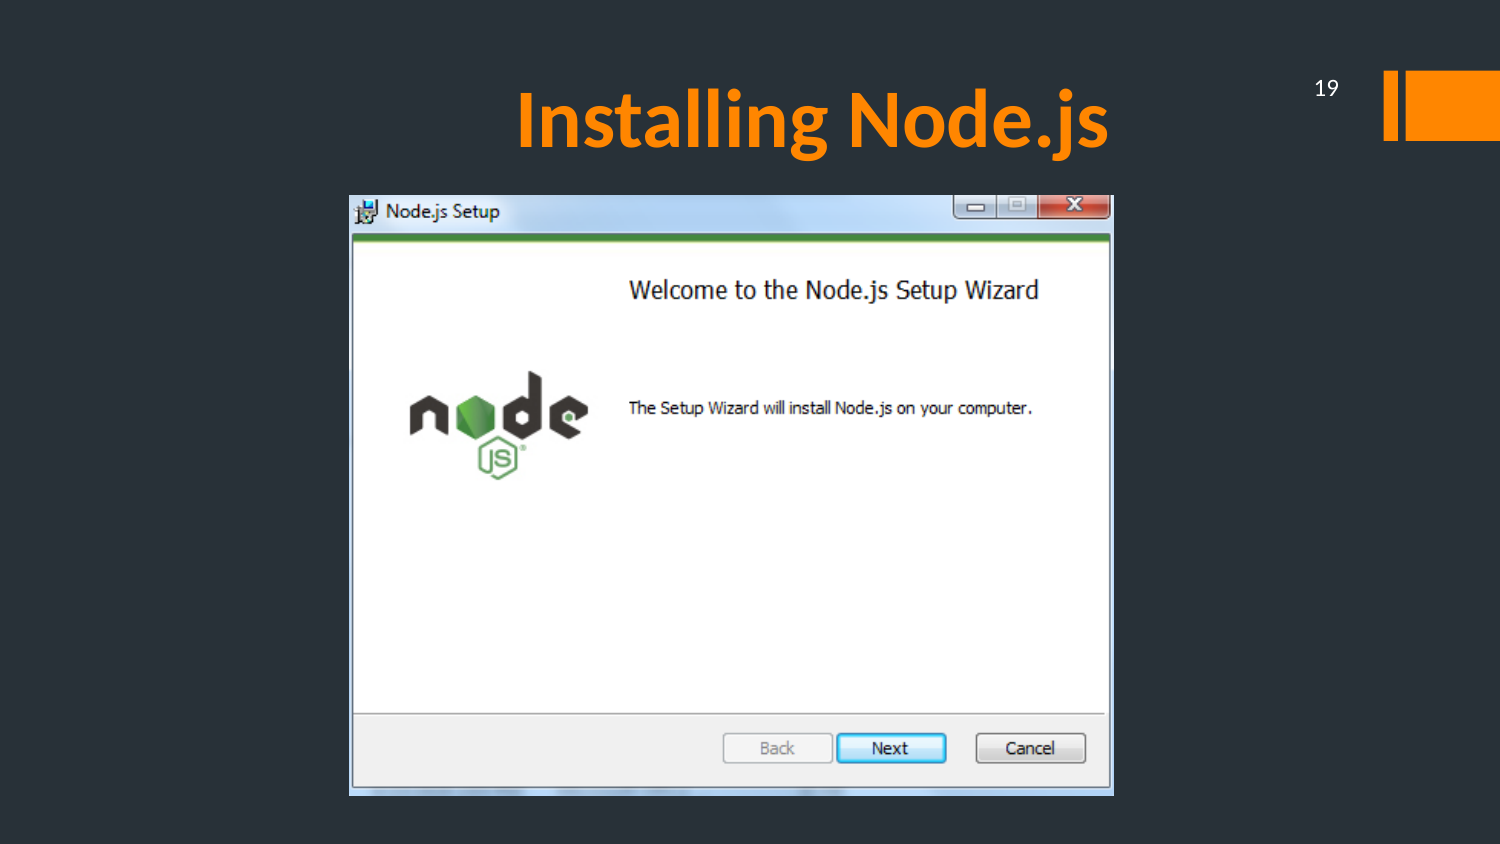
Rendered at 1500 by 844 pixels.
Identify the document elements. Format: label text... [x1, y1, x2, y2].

slide_number 19 [1199, 67, 1355, 105]
picture [348, 194, 1114, 796]
title Installing Node.js [500, 21, 1375, 172]
